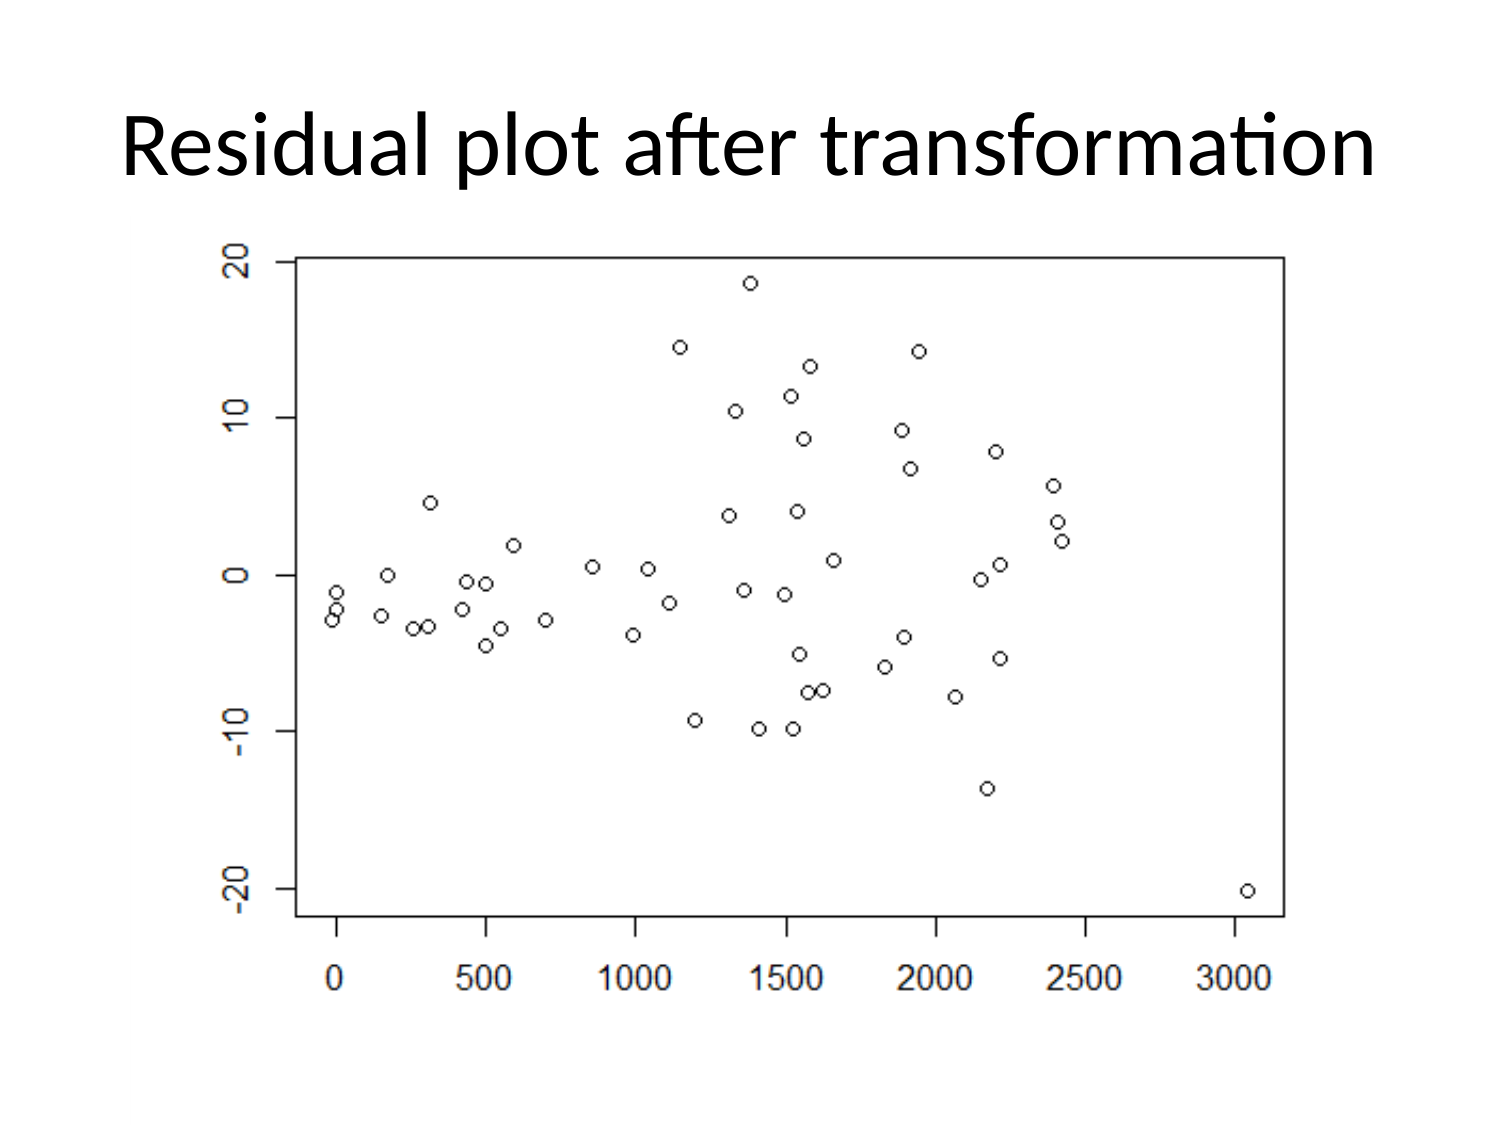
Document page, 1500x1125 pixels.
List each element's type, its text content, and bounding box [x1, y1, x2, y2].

picture [129, 215, 1371, 1125]
title Residual plot after transformation [75, 45, 1425, 233]
